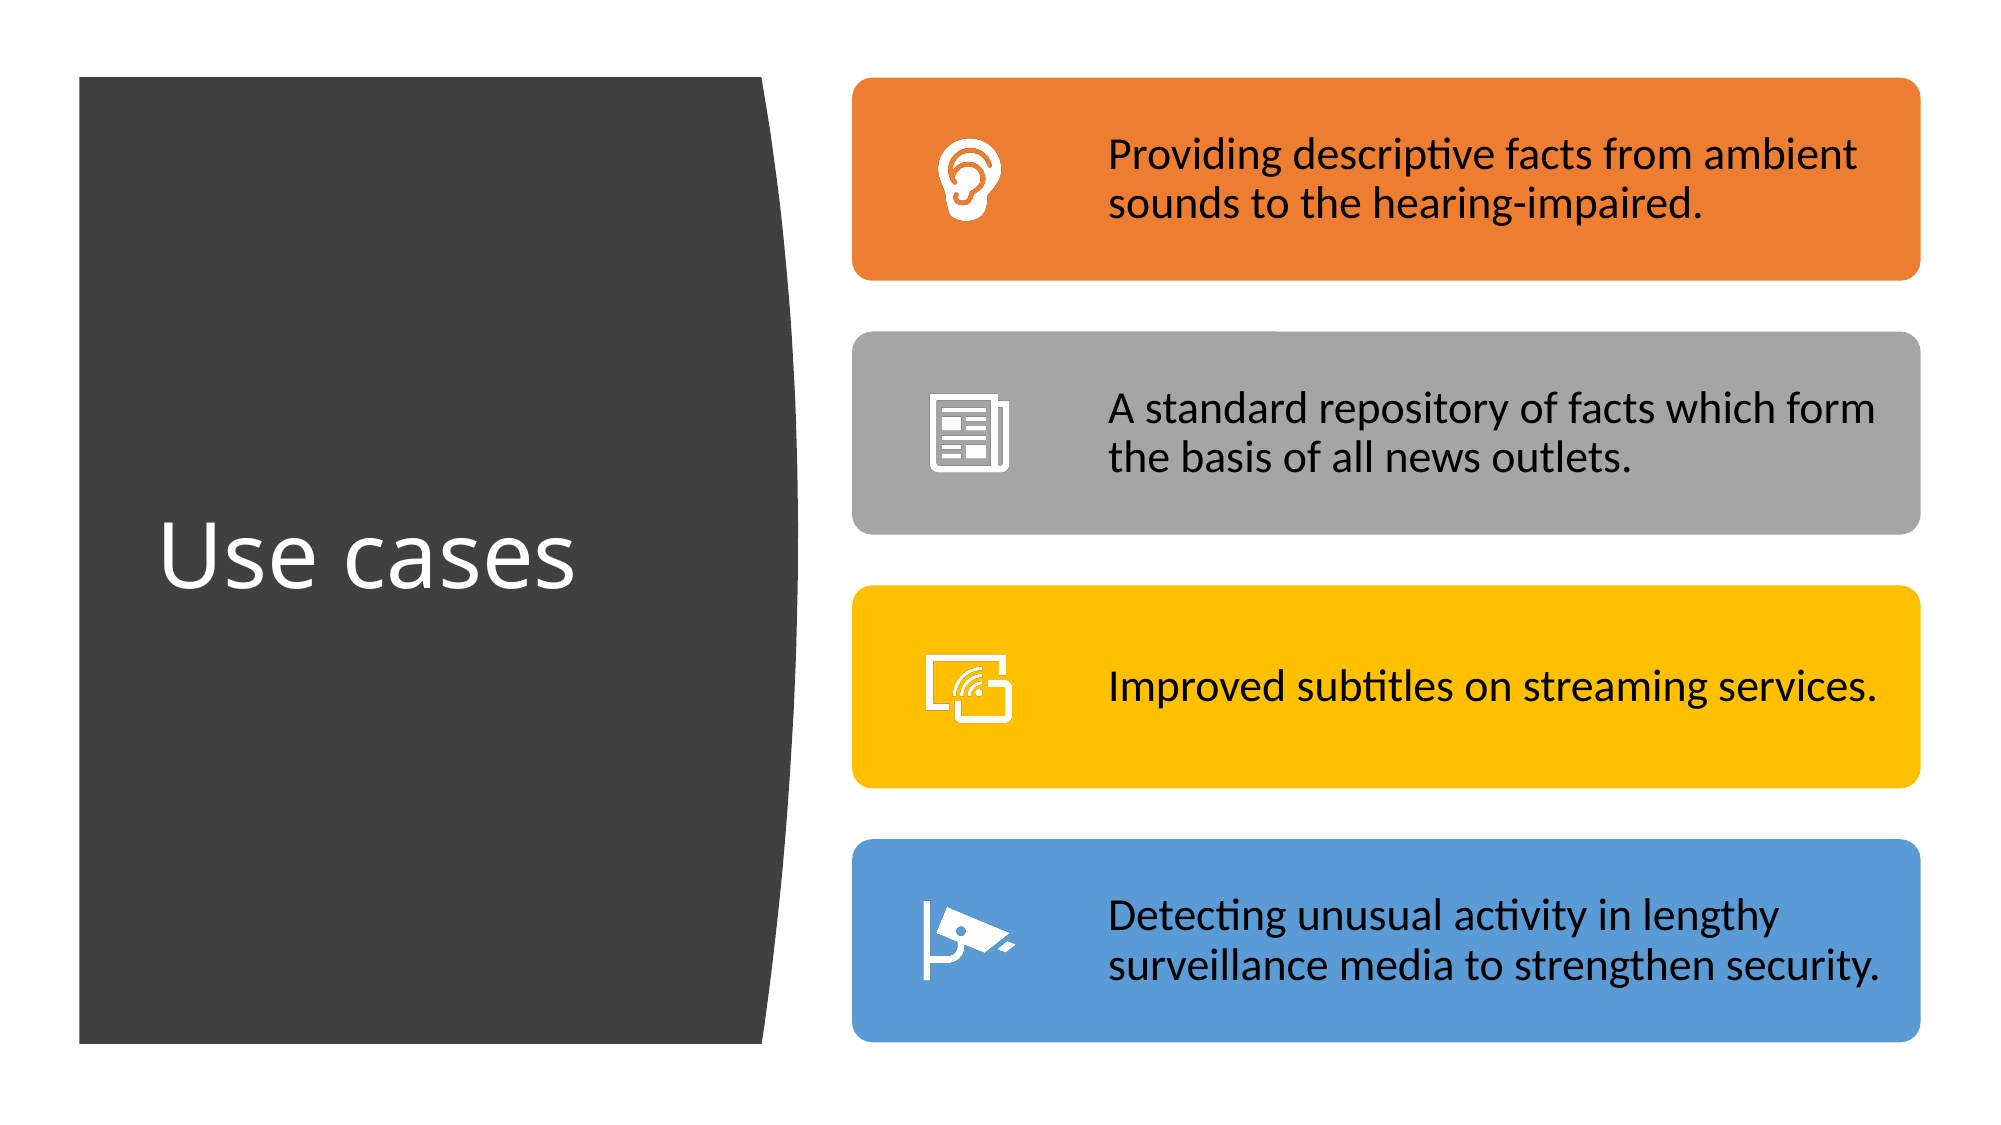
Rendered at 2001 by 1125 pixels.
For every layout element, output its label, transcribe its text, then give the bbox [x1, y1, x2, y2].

title Use cases [141, 166, 702, 953]
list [852, 77, 1921, 1043]
text_box [78, 76, 800, 1045]
